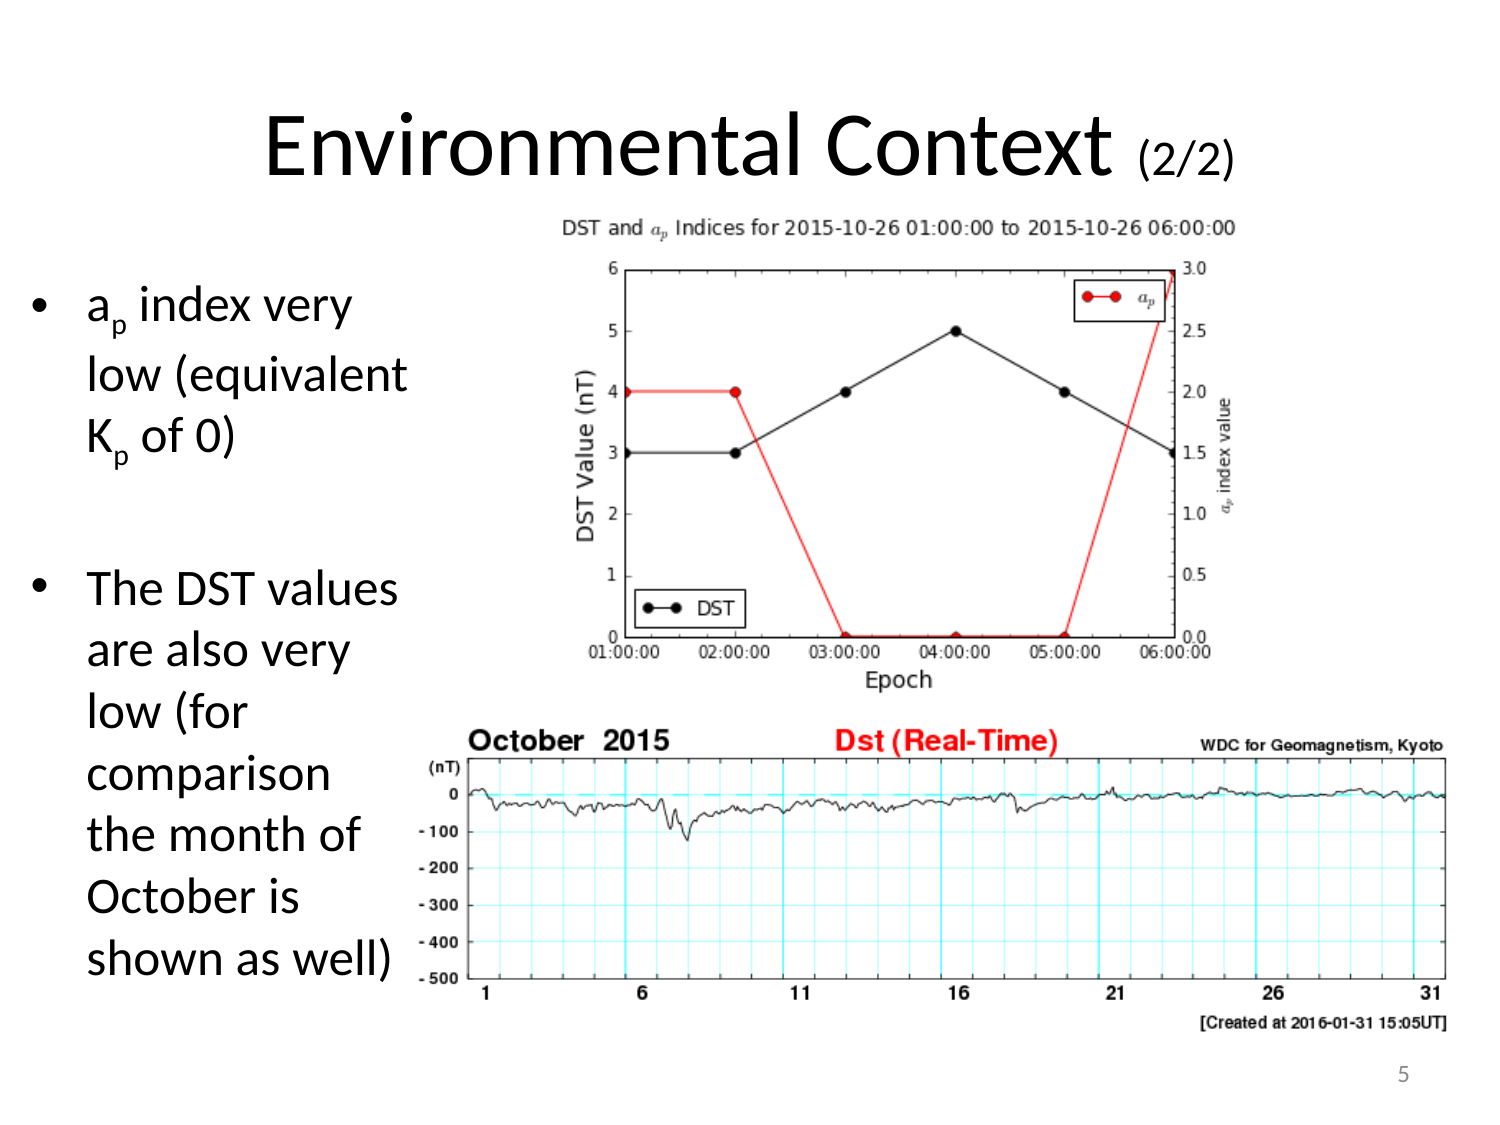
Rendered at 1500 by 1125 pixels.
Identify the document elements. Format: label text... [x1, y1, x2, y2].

title Environmental Context (2/2) [75, 45, 1425, 233]
picture [412, 712, 1476, 1036]
slide_number 5 [1074, 1044, 1425, 1103]
picture [549, 199, 1251, 703]
list ap index very low (equivalent Kp of 0) The DST values are also very low (for comparison the month of October is shown as well) [15, 262, 429, 1005]
